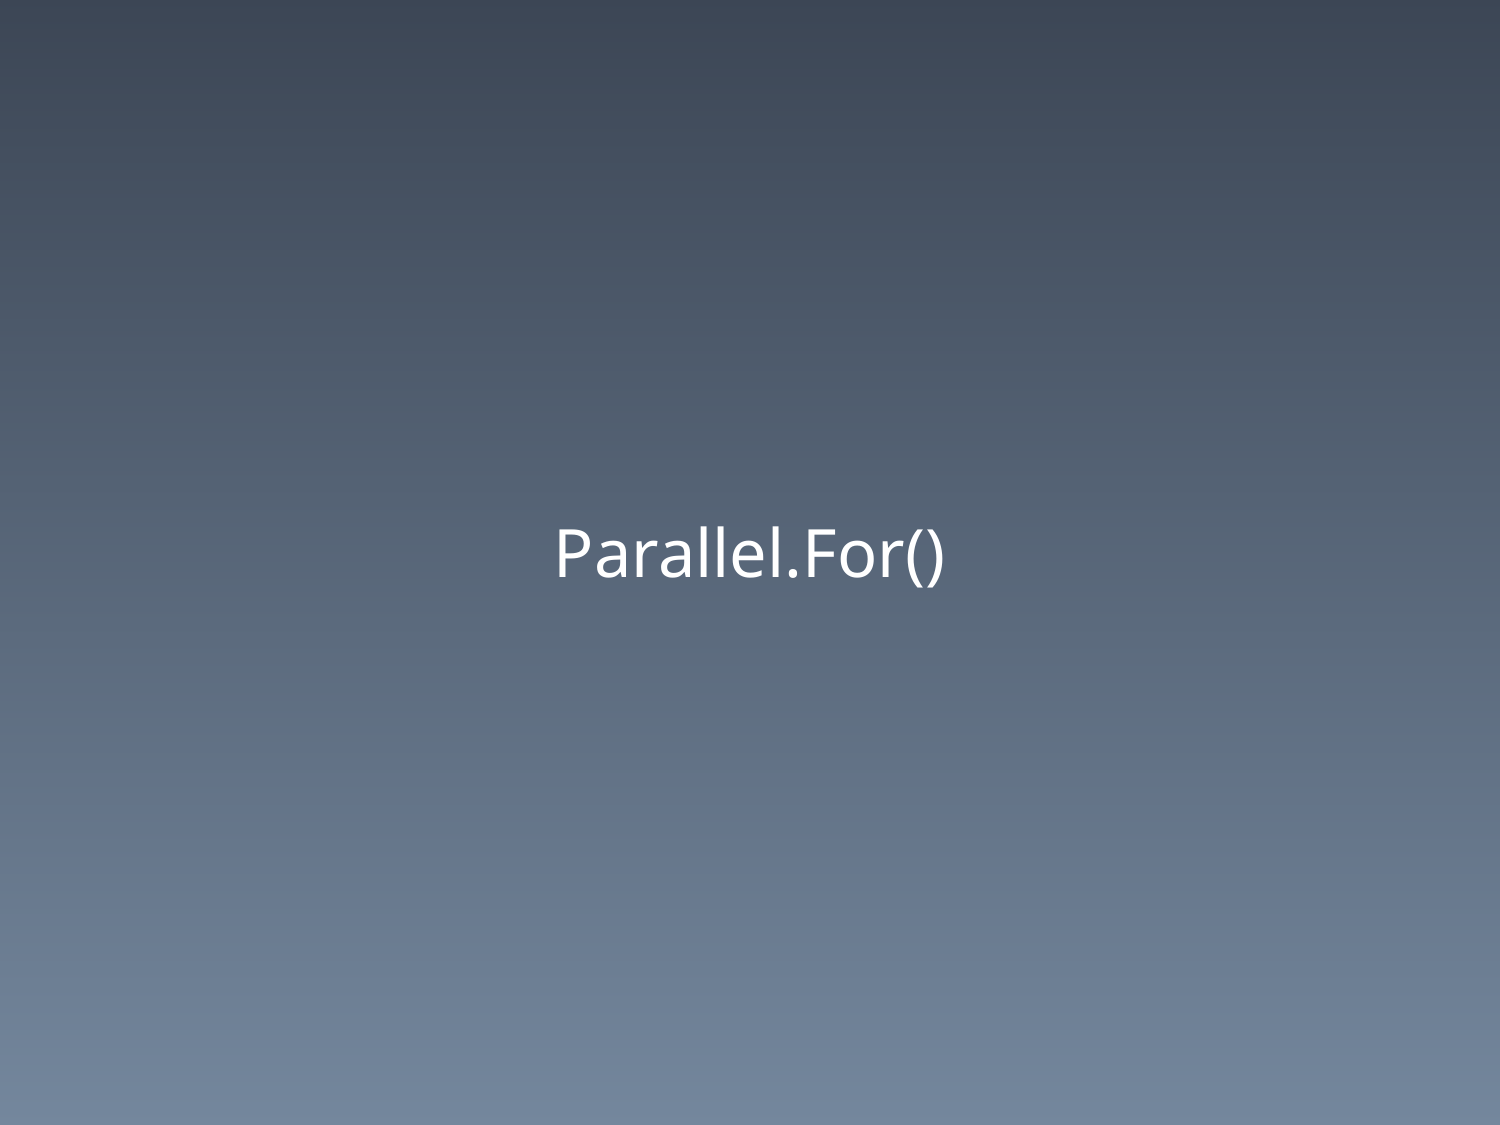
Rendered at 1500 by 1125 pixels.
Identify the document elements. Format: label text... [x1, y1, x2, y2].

list Parallel.For() [75, 70, 1425, 1032]
